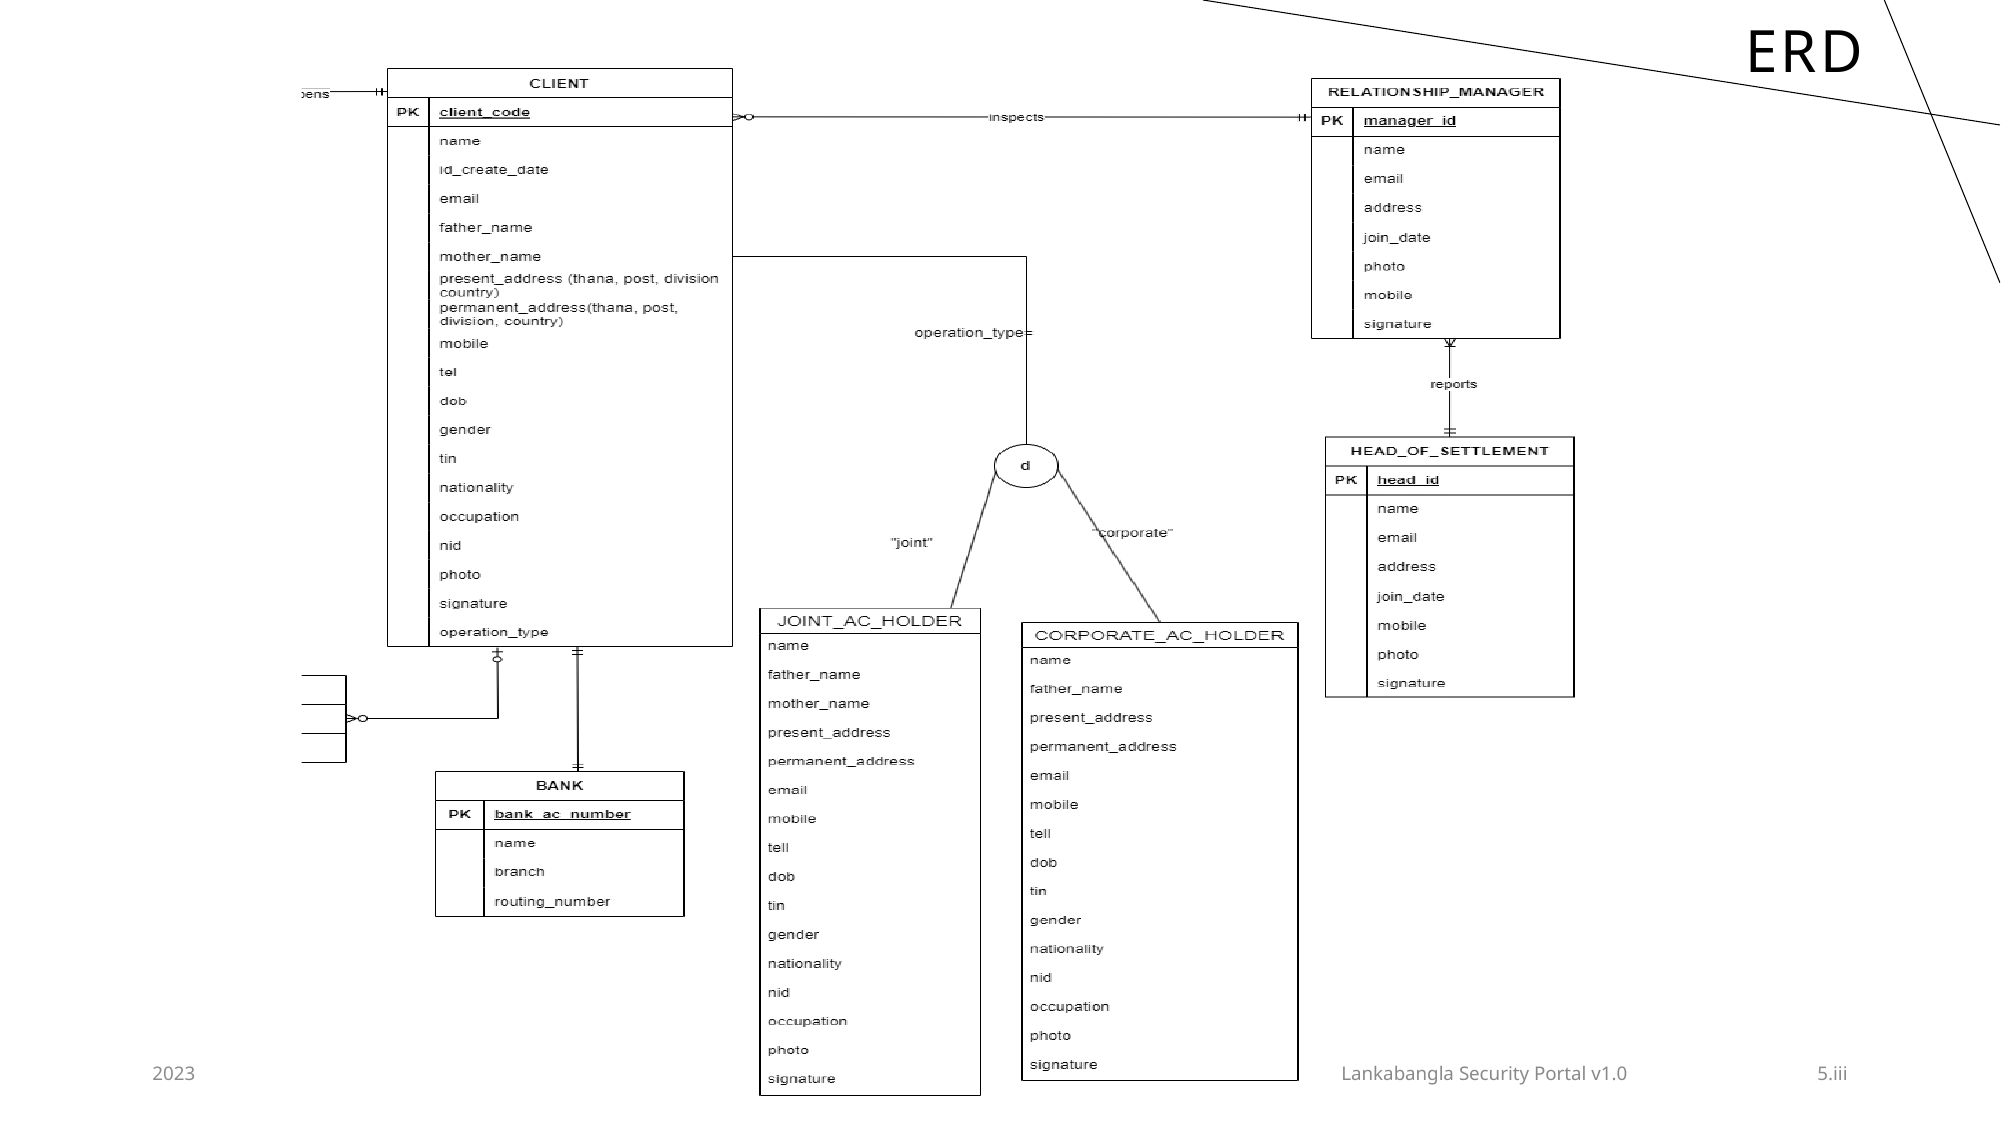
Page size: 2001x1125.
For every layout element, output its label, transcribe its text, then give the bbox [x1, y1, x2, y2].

picture [301, 63, 2000, 1103]
slide_number 2023 [137, 1042, 301, 1103]
title ERD [1725, 0, 1883, 63]
